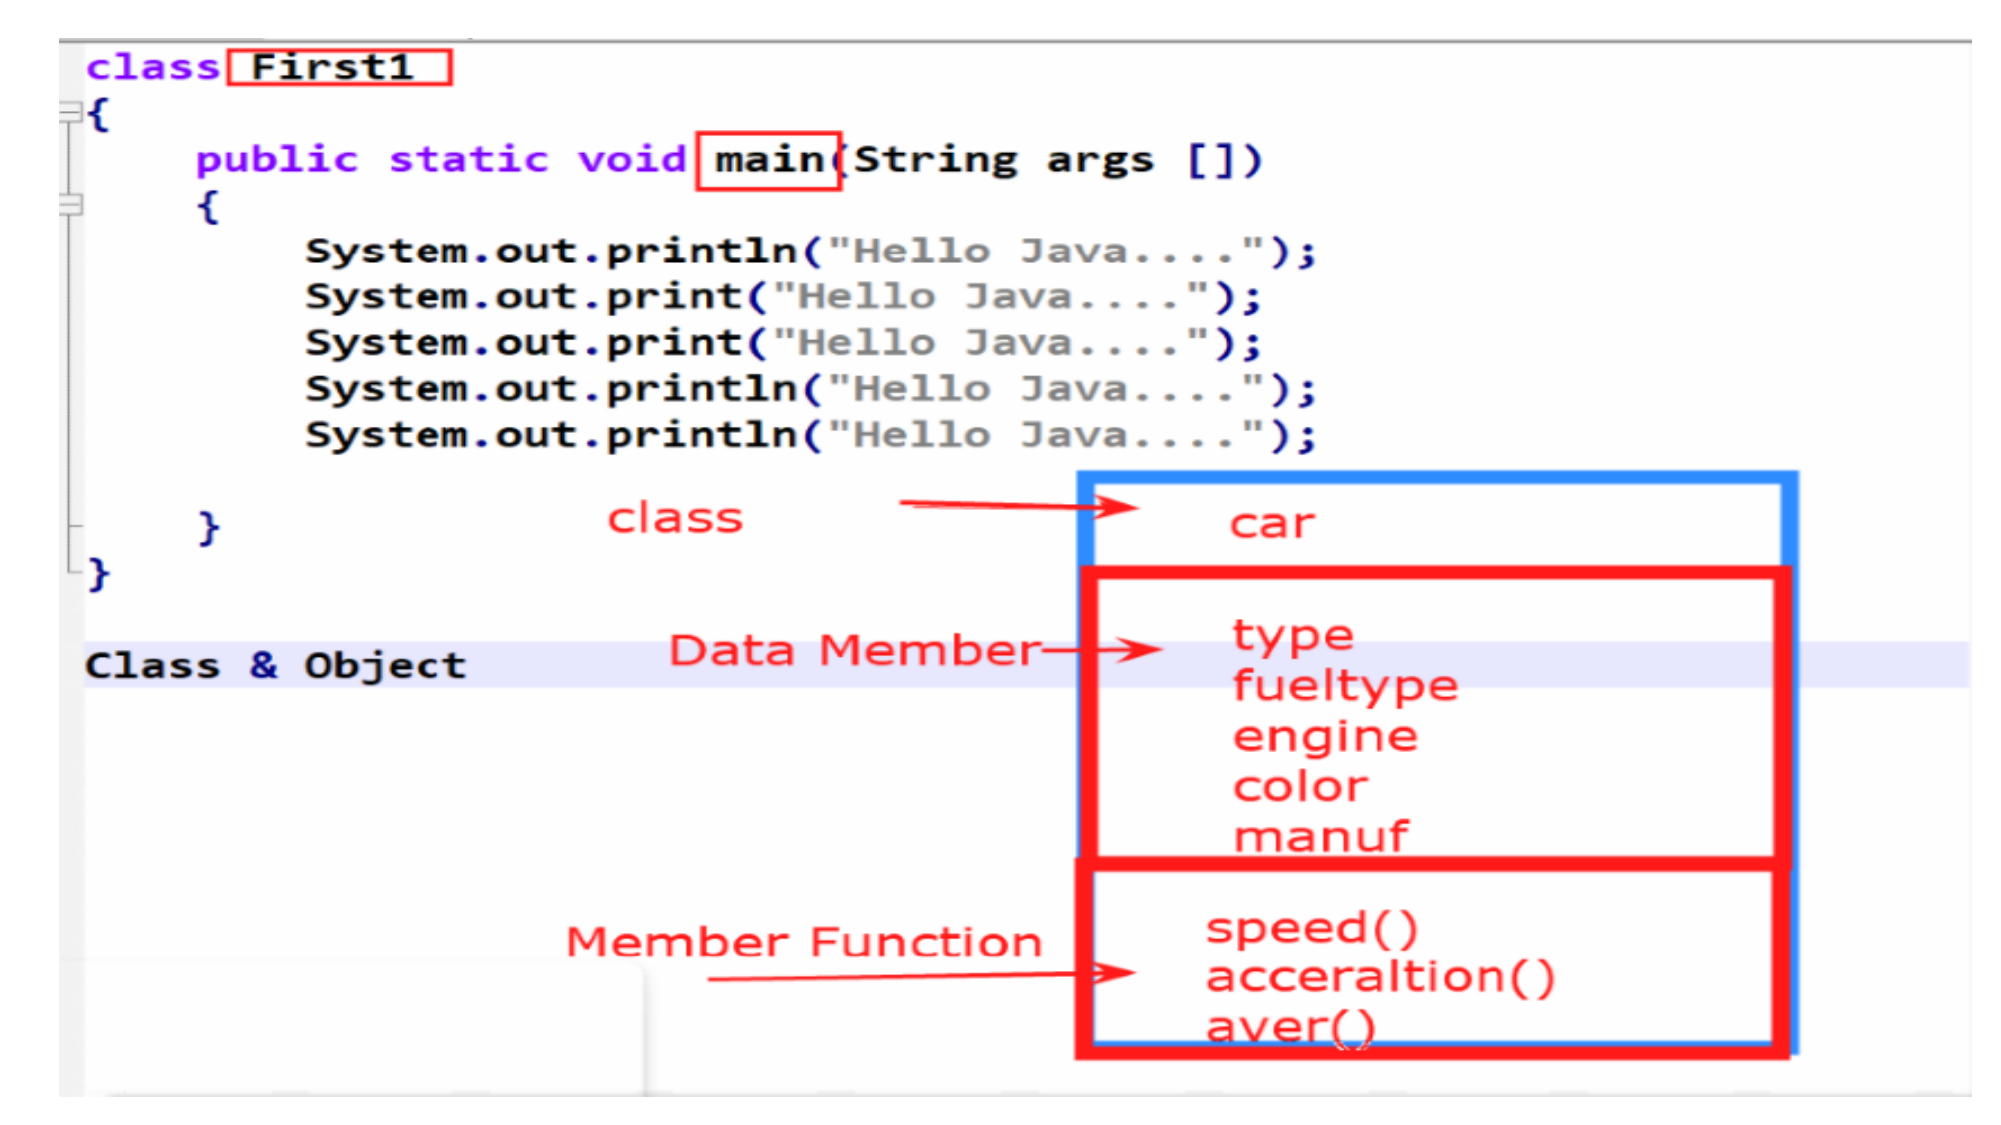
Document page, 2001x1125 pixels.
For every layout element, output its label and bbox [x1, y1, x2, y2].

picture [59, 38, 1972, 1097]
